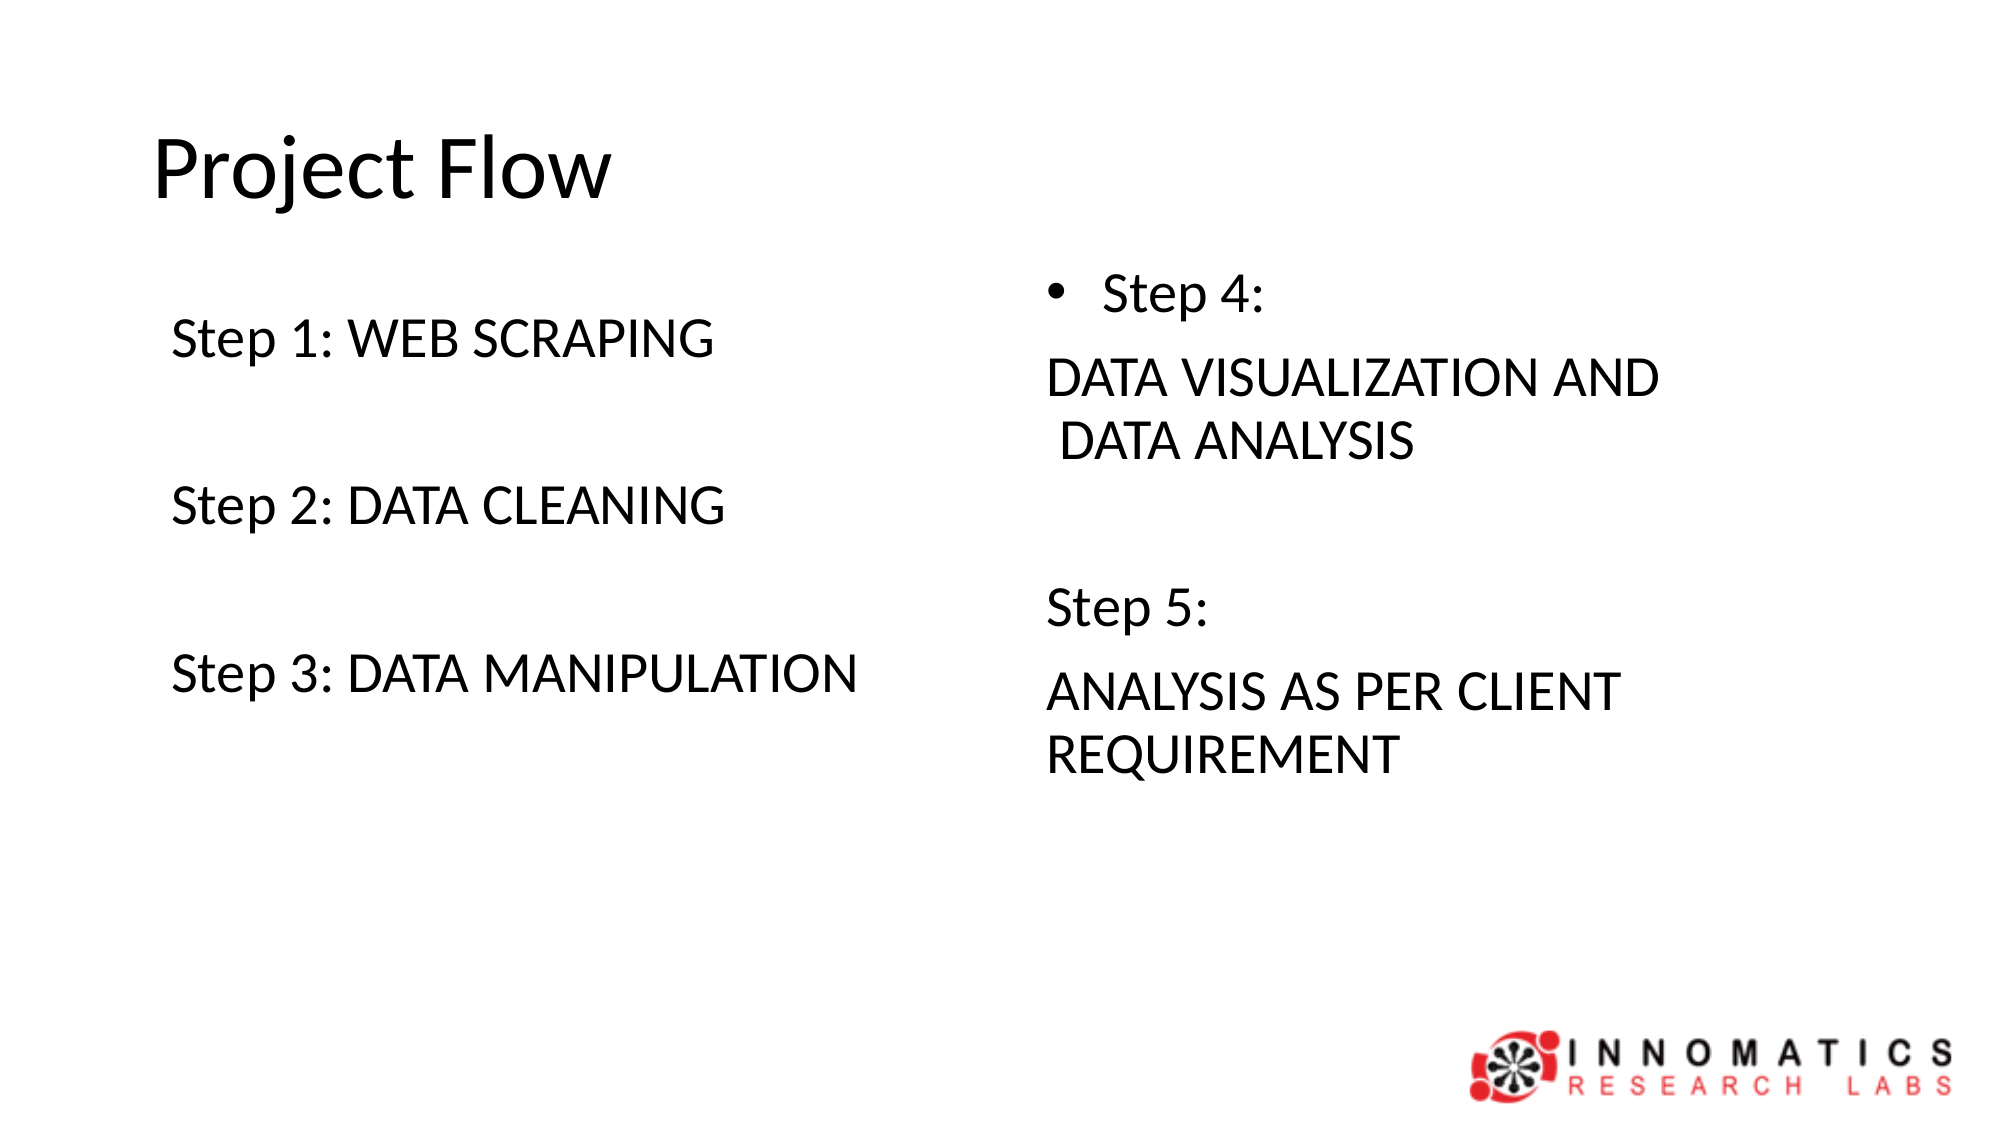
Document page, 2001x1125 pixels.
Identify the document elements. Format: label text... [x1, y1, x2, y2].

list Step 4: DATA VISUALIZATION AND DATA ANALYSIS Step 5: ANALYSIS AS PER CLIENT REQUIREMENT [1012, 254, 1863, 969]
list Step 1: WEB SCRAPING Step 2: DATA CLEANING Step 3: DATA MANIPULATION [137, 299, 988, 1014]
title Project Flow [137, 59, 1863, 278]
picture [1445, 1014, 1975, 1125]
